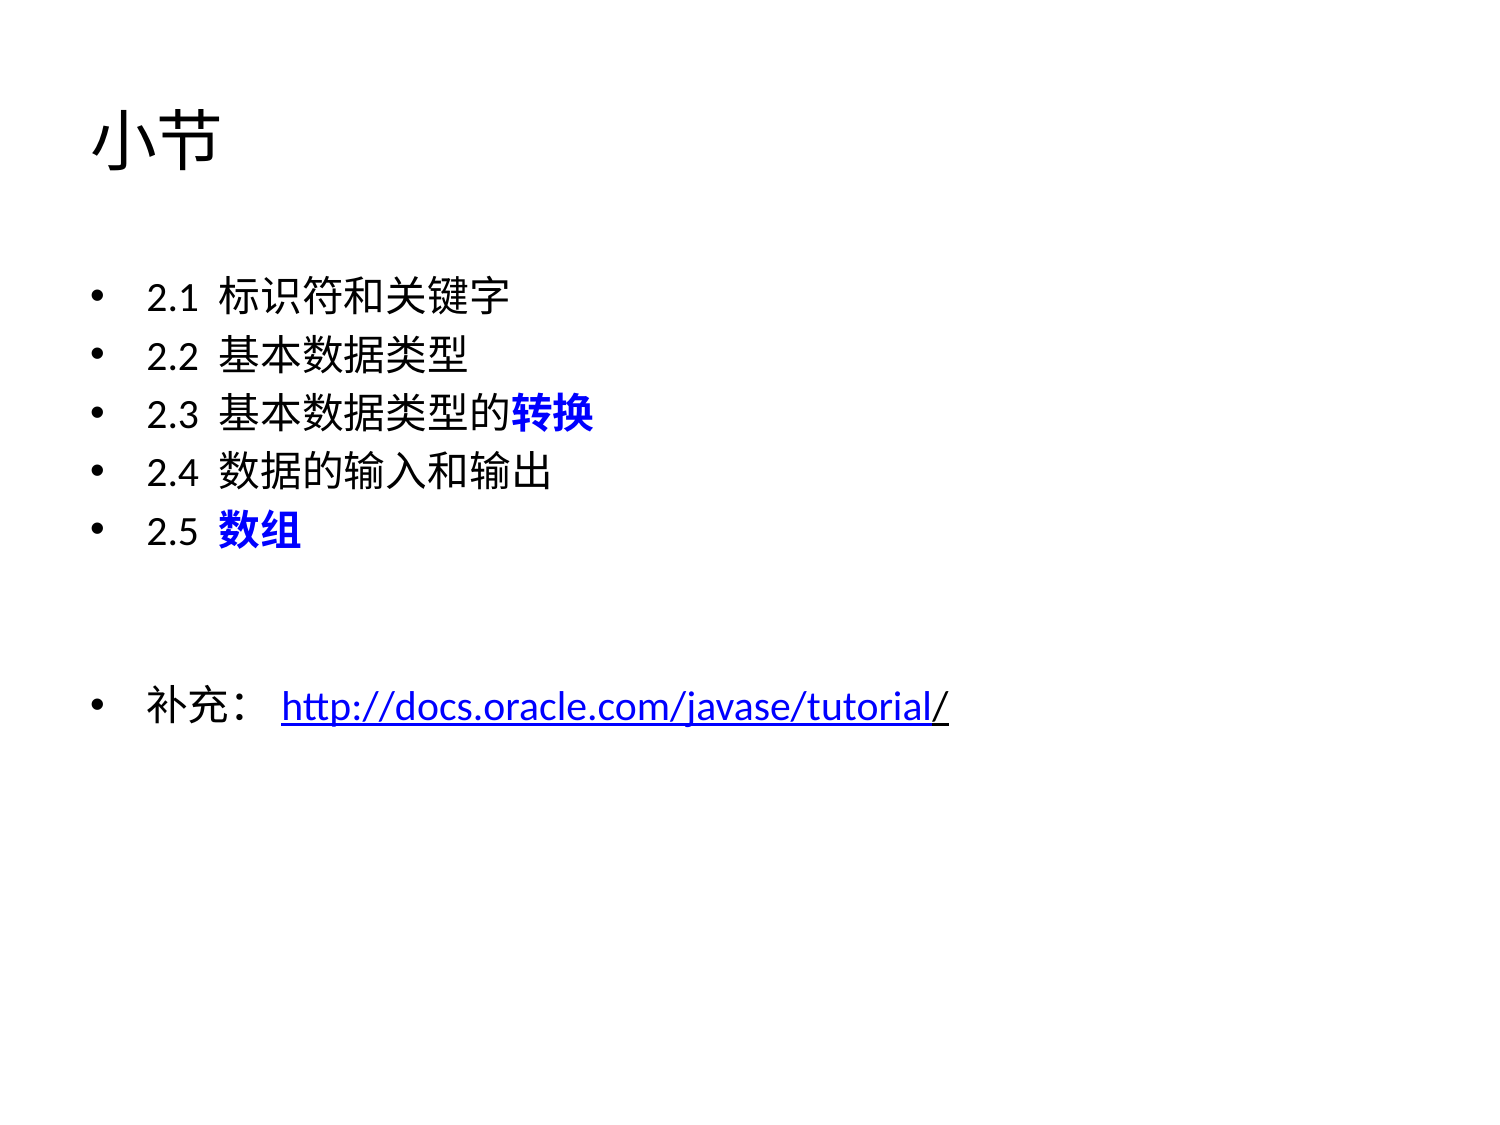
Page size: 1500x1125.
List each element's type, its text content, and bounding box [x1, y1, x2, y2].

list 2.1 标识符和关键字 2.2 基本数据类型 2.3 基本数据类型的转换 2.4 数据的输入和输出 2.5 数组 补充：http://docs.oracle.com/javase/tutorial/ [75, 262, 1425, 1005]
title 小节 [75, 45, 1425, 233]
